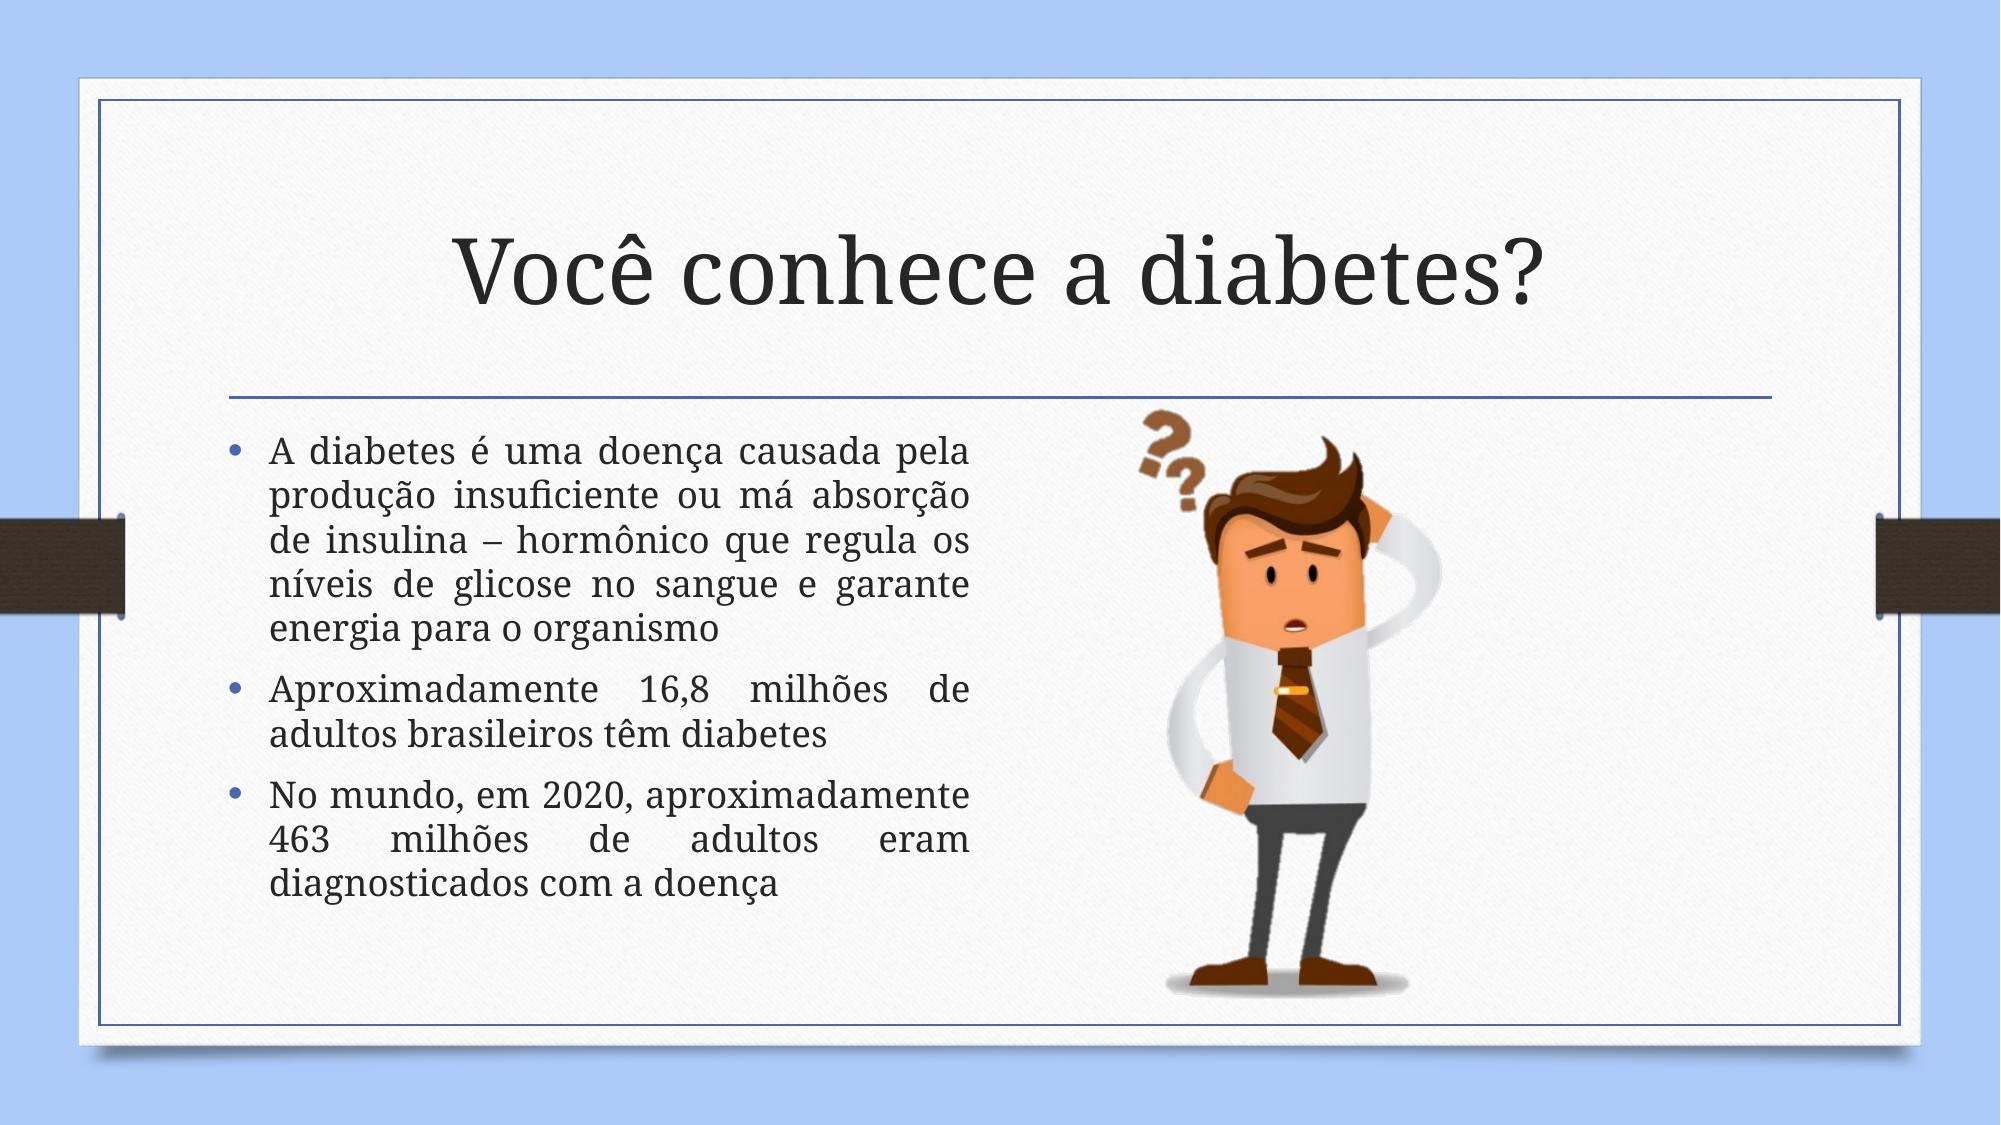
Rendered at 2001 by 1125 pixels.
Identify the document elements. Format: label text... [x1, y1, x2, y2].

list A diabetes é uma doença causada pela produção insuficiente ou má absorção de insulina – hormônico que regula os níveis de glicose no sangue e garante energia para o organismo Aproximadamente 16,8 milhões de adultos brasileiros têm diabetes No mundo, em 2020, aproximadamente 463 milhões de adultos eram diagnosticados com a doença [213, 420, 942, 963]
picture [0, 0, 2001, 1125]
title Você conhece a diabetes? [212, 161, 1788, 375]
